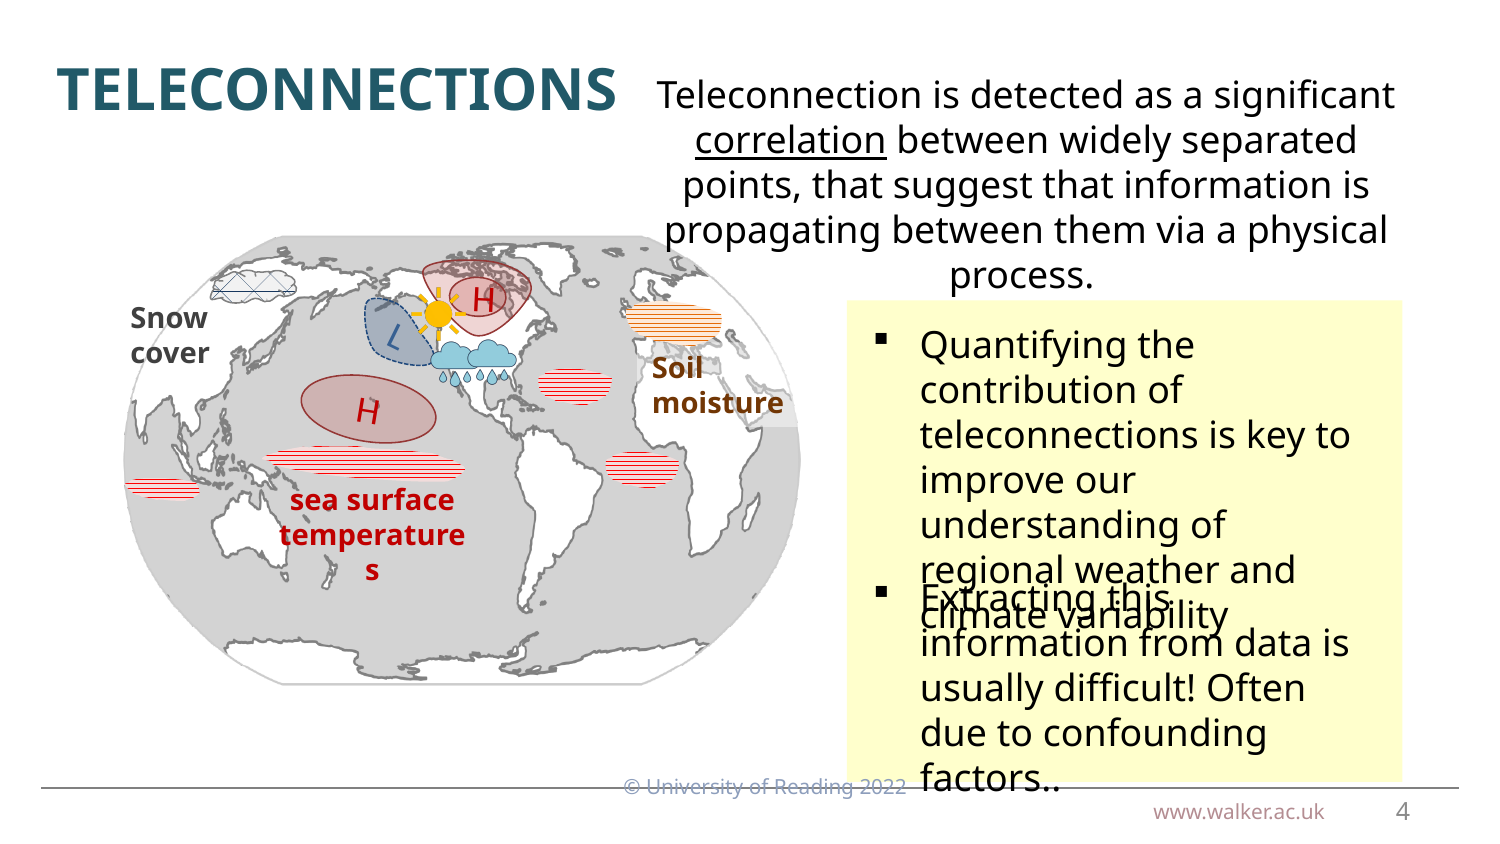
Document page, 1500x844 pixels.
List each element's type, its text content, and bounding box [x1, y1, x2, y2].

text_box Teleconnection is detected as a significant correlation between widely separated points, that suggest that information is propagating between them via a physical process. [624, 63, 1428, 304]
slide_number 4 [1074, 790, 1425, 836]
footer © University of Reading 2022 www.walker.ac.uk [533, 776, 1355, 822]
picture [111, 221, 827, 715]
text_box Quantifying the contribution of teleconnections is key to improve our understanding of regional weather and climate variability [858, 314, 1370, 566]
text_box Extracting this information from data is usually difficult! Often due to confounding factors.. [858, 566, 1392, 807]
text_box [845, 304, 1404, 784]
title Teleconnections [41, 34, 1497, 140]
